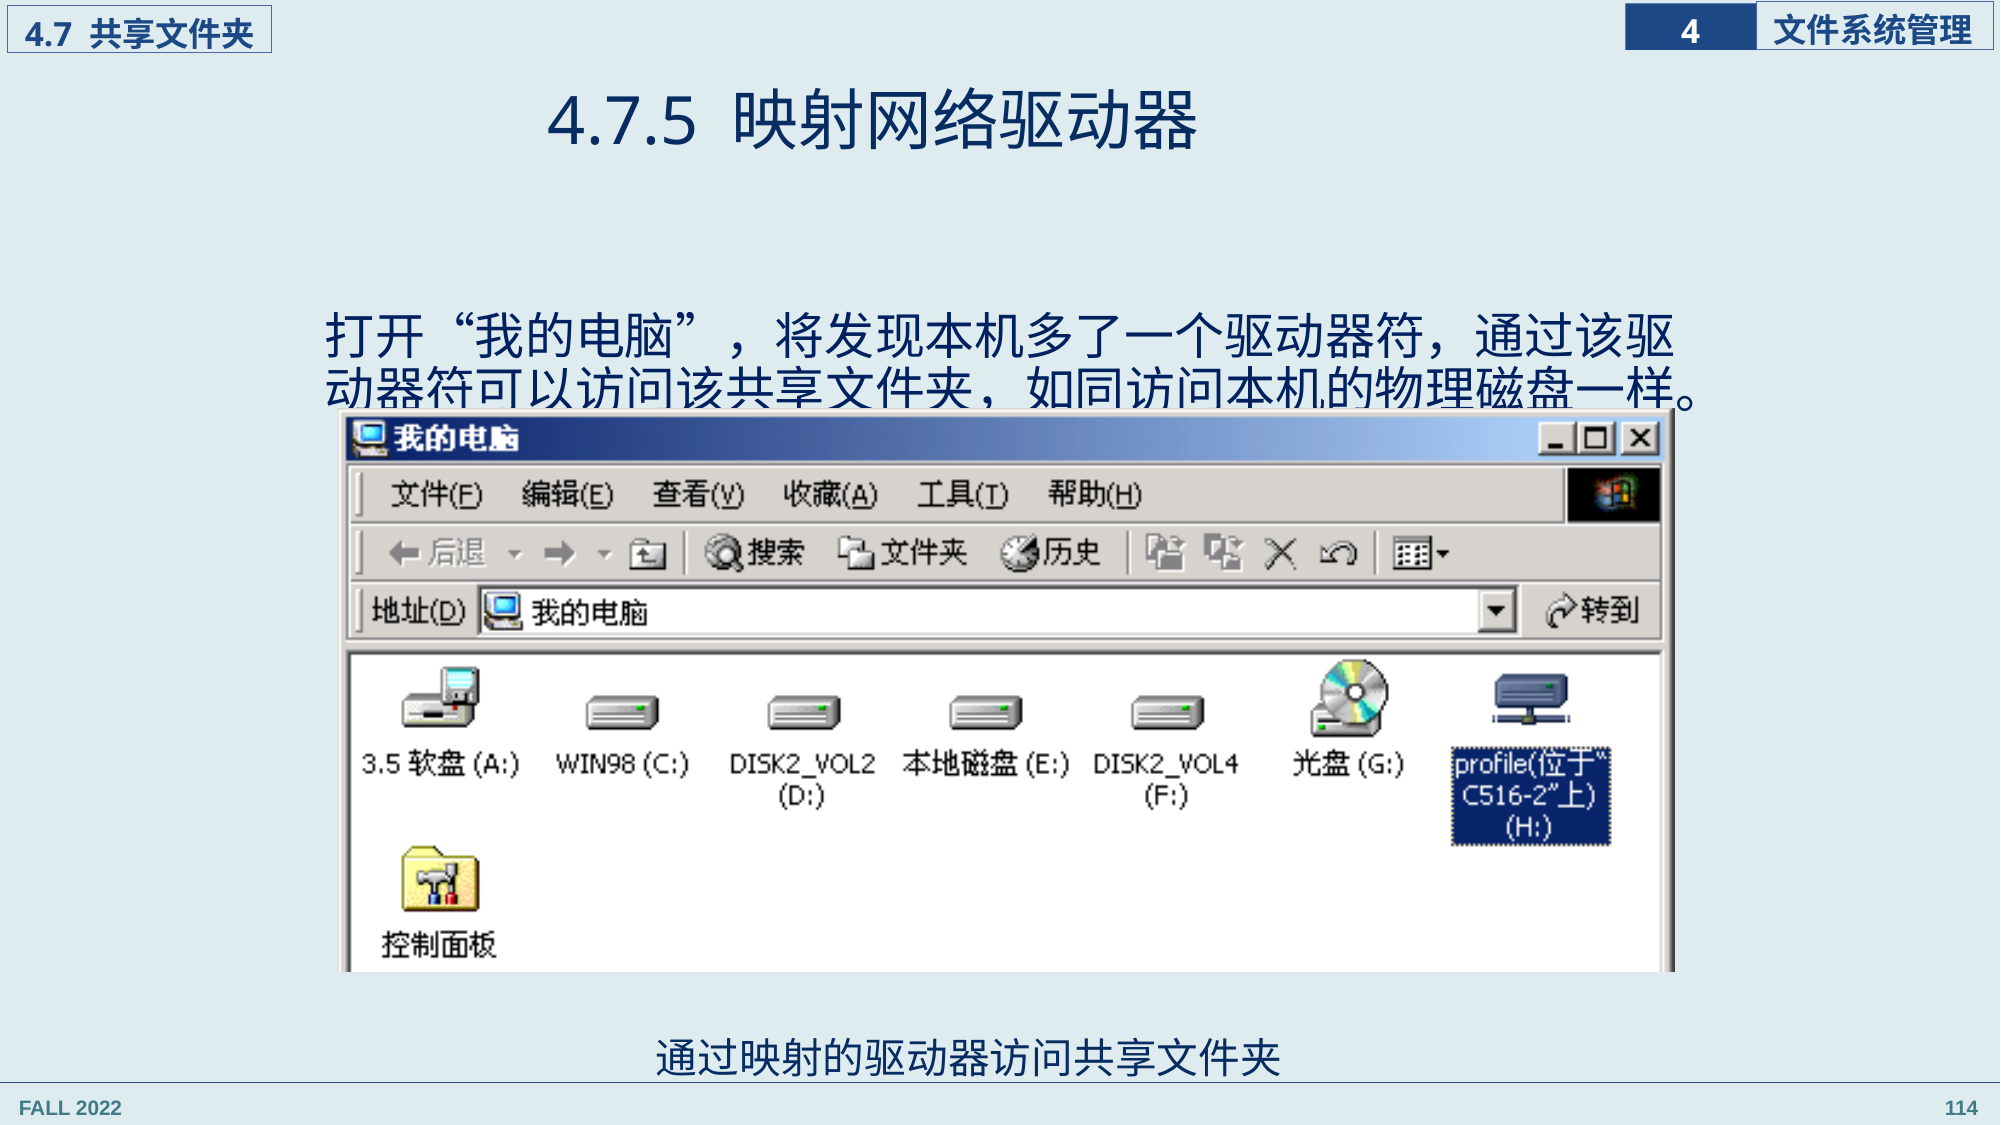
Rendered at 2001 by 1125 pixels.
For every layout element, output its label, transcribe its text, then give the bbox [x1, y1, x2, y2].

list 打开“我的电脑”，将发现本机多了一个驱动器符，通过该驱动器符可以访问该共享文件夹，如同访问本机的物理磁盘一样。 “H”驱动器实际上是共享文件夹到本机的一个映射。 [307, 305, 1693, 997]
text_box 通过映射的驱动器访问共享文件夹 [640, 1014, 1307, 1090]
text_box [677, 334, 2000, 410]
picture [337, 408, 1676, 972]
title 4.7.5 映射网络驱动器 [11, 76, 1736, 171]
